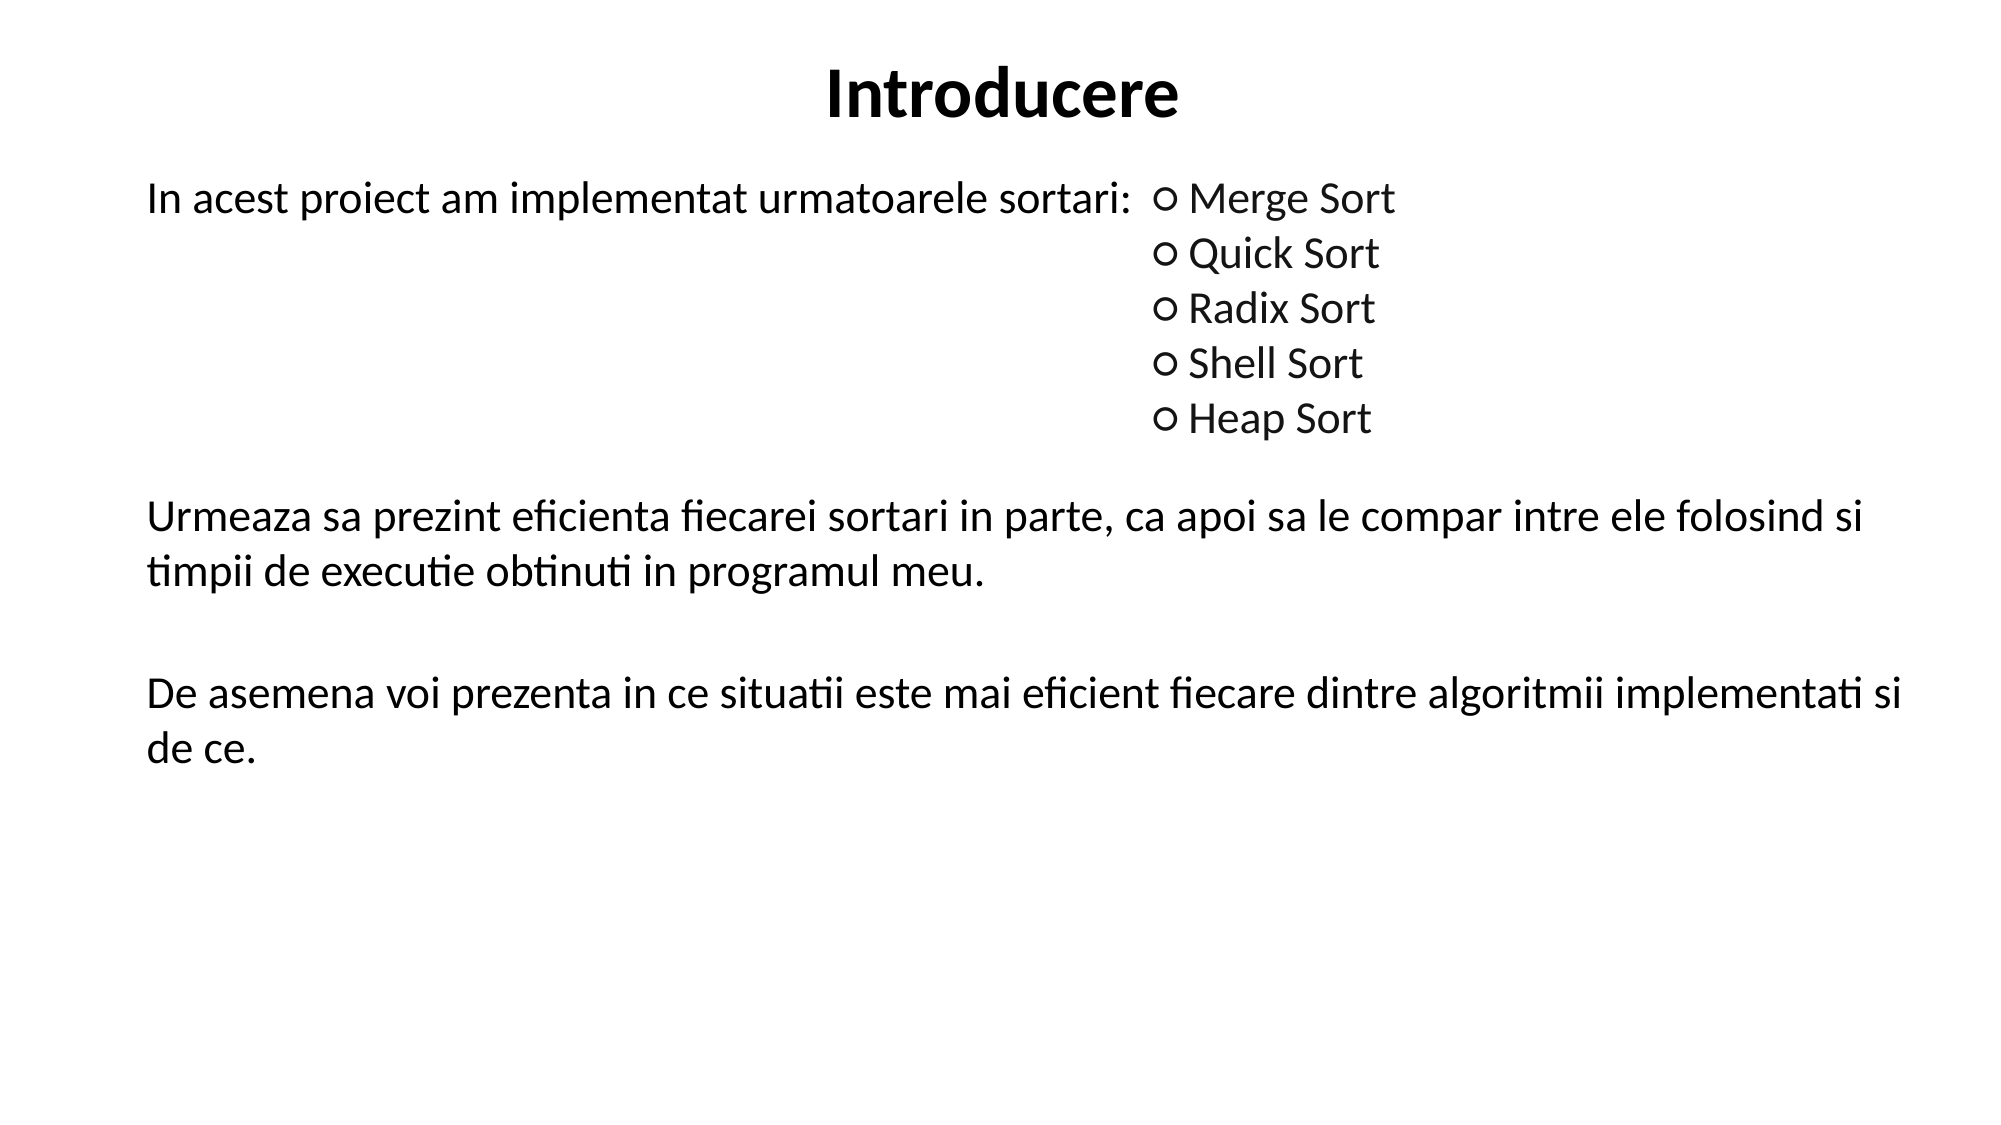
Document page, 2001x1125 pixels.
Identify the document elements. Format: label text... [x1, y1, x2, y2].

text_box De asemena voi prezenta in ce situatii este mai eficient fiecare dintre algoritmii implementati si de ce. [131, 654, 1951, 780]
text_box In acest proiect am implementat urmatoarele sortari: [131, 160, 1138, 231]
text_box Introducere [212, 37, 1788, 140]
text_box Urmeaza sa prezint eficienta fiecarei sortari in parte, ca apoi sa le compar intre ele folosind si timpii de executie obtinuti in programul meu. [131, 478, 1951, 604]
text_box ○ Merge Sort ○ Quick Sort ○ Radix Sort ○ Shell Sort ○ Heap Sort [1138, 160, 2000, 451]
